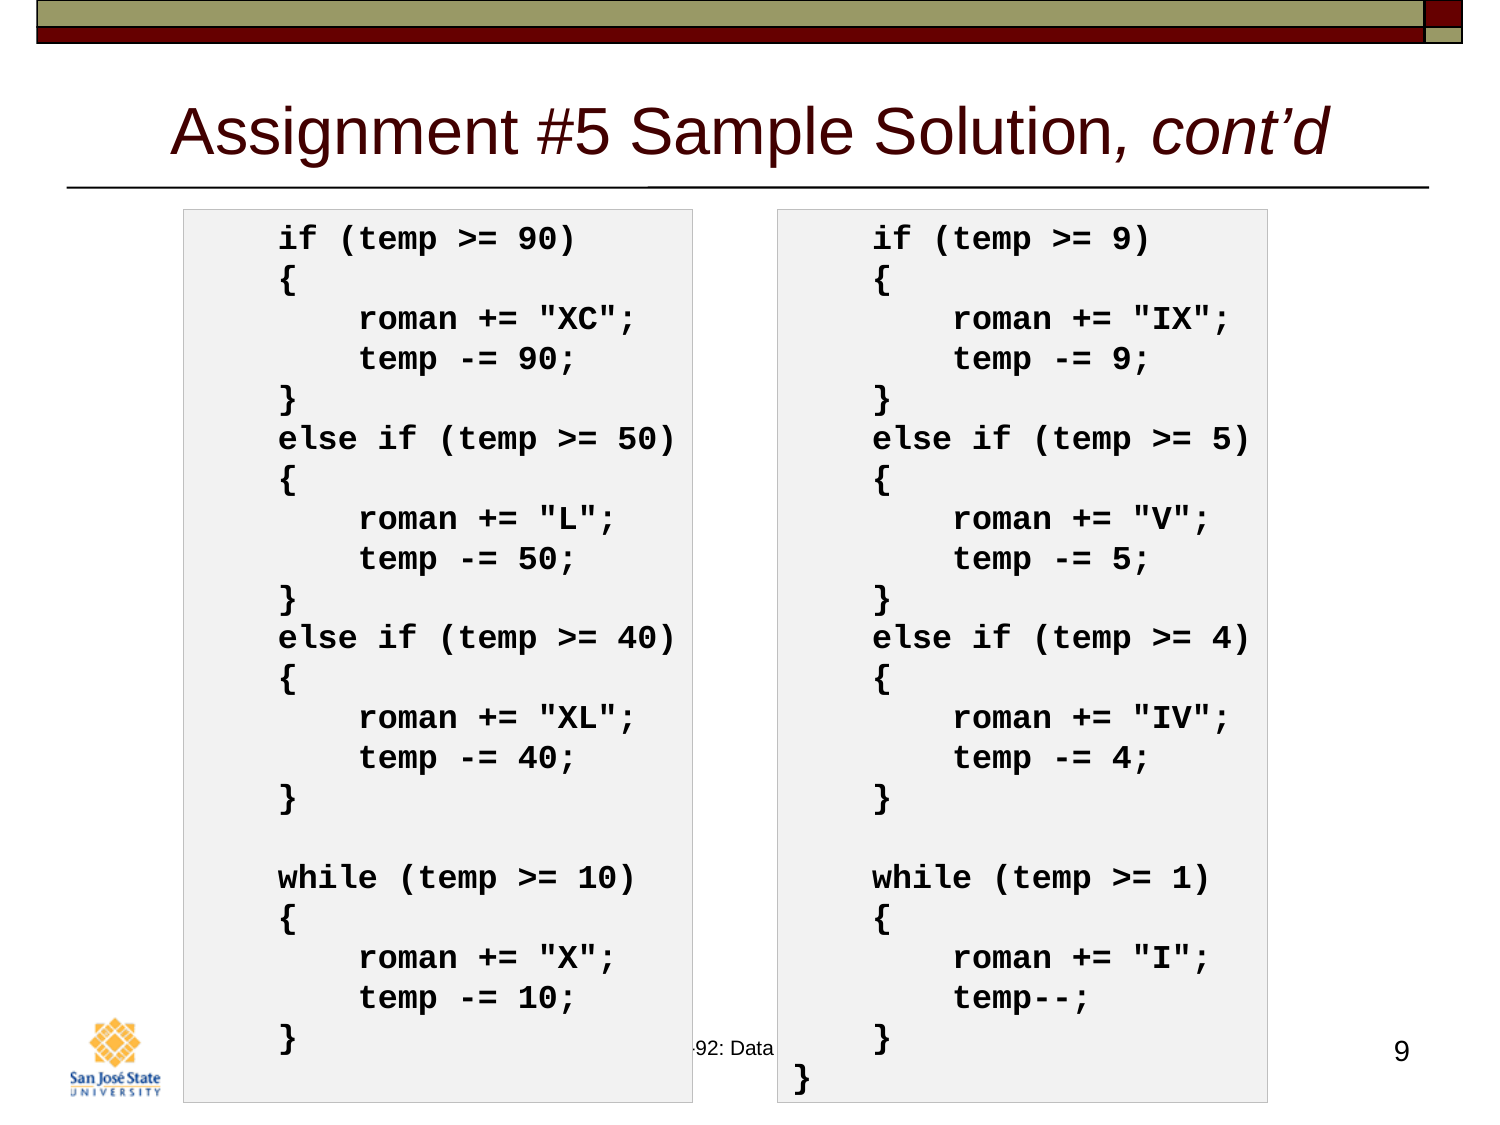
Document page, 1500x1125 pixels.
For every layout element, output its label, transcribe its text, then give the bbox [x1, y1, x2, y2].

slide_number 9 [1268, 1025, 1425, 1100]
text_box if (temp >= 90) { roman += "XC"; temp -= 90; } else if (temp >= 50) { roman += "L"; temp -= 50; } else if (temp >= 40) { roman += "XL"; temp -= 40; } while (temp >= 10) { roman += "X"; temp -= 10; } [183, 209, 693, 1103]
picture [60, 1012, 166, 1112]
text_box if (temp >= 9) { roman += "IX"; temp -= 9; } else if (temp >= 5) { roman += "V"; temp -= 5; } else if (temp >= 4) { roman += "IV"; temp -= 4; } while (temp >= 1) { roman += "I"; temp--; } } [777, 209, 1268, 1103]
title Assignment #5 Sample Solution, cont’d [75, 67, 1425, 175]
